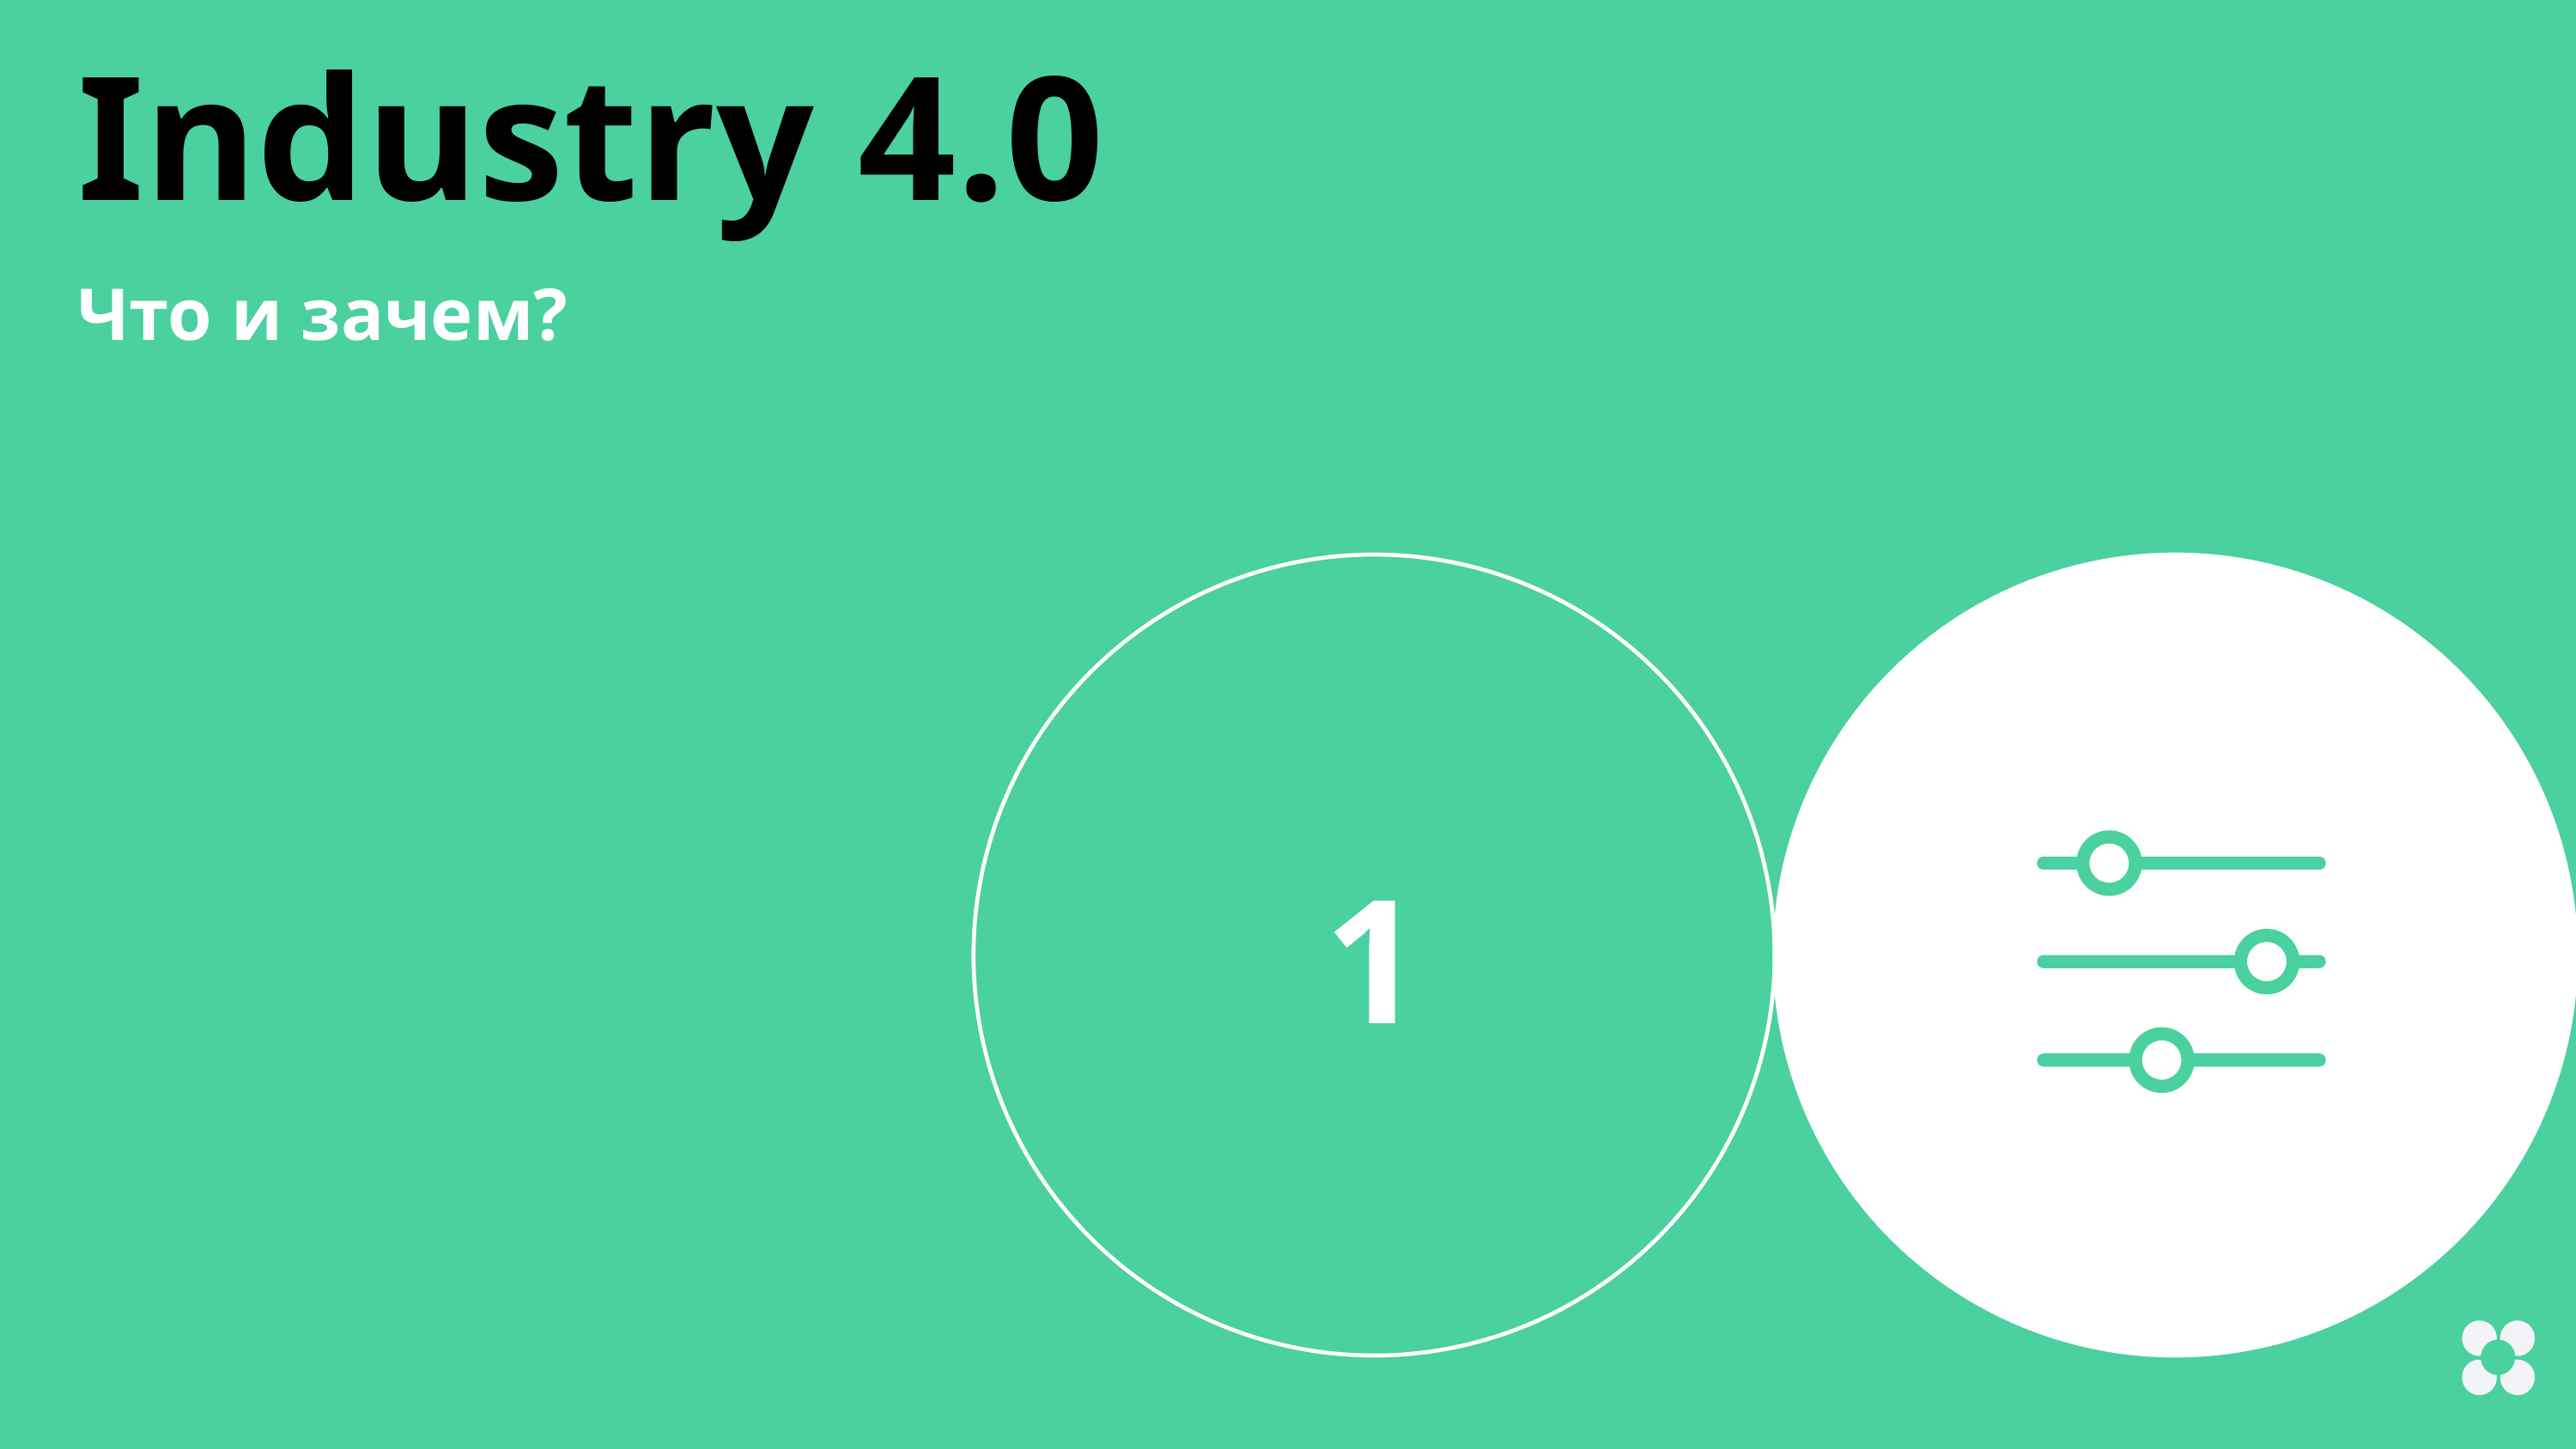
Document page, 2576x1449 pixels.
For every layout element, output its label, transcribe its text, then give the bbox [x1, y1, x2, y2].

text_box Industry 4.0 Что и зачем? [77, 69, 2091, 766]
text_box [2037, 928, 2326, 995]
text_box 1 [973, 766, 1775, 1356]
text_box [1774, 555, 2576, 1356]
text_box [2037, 1027, 2326, 1094]
text_box [2037, 830, 2326, 896]
